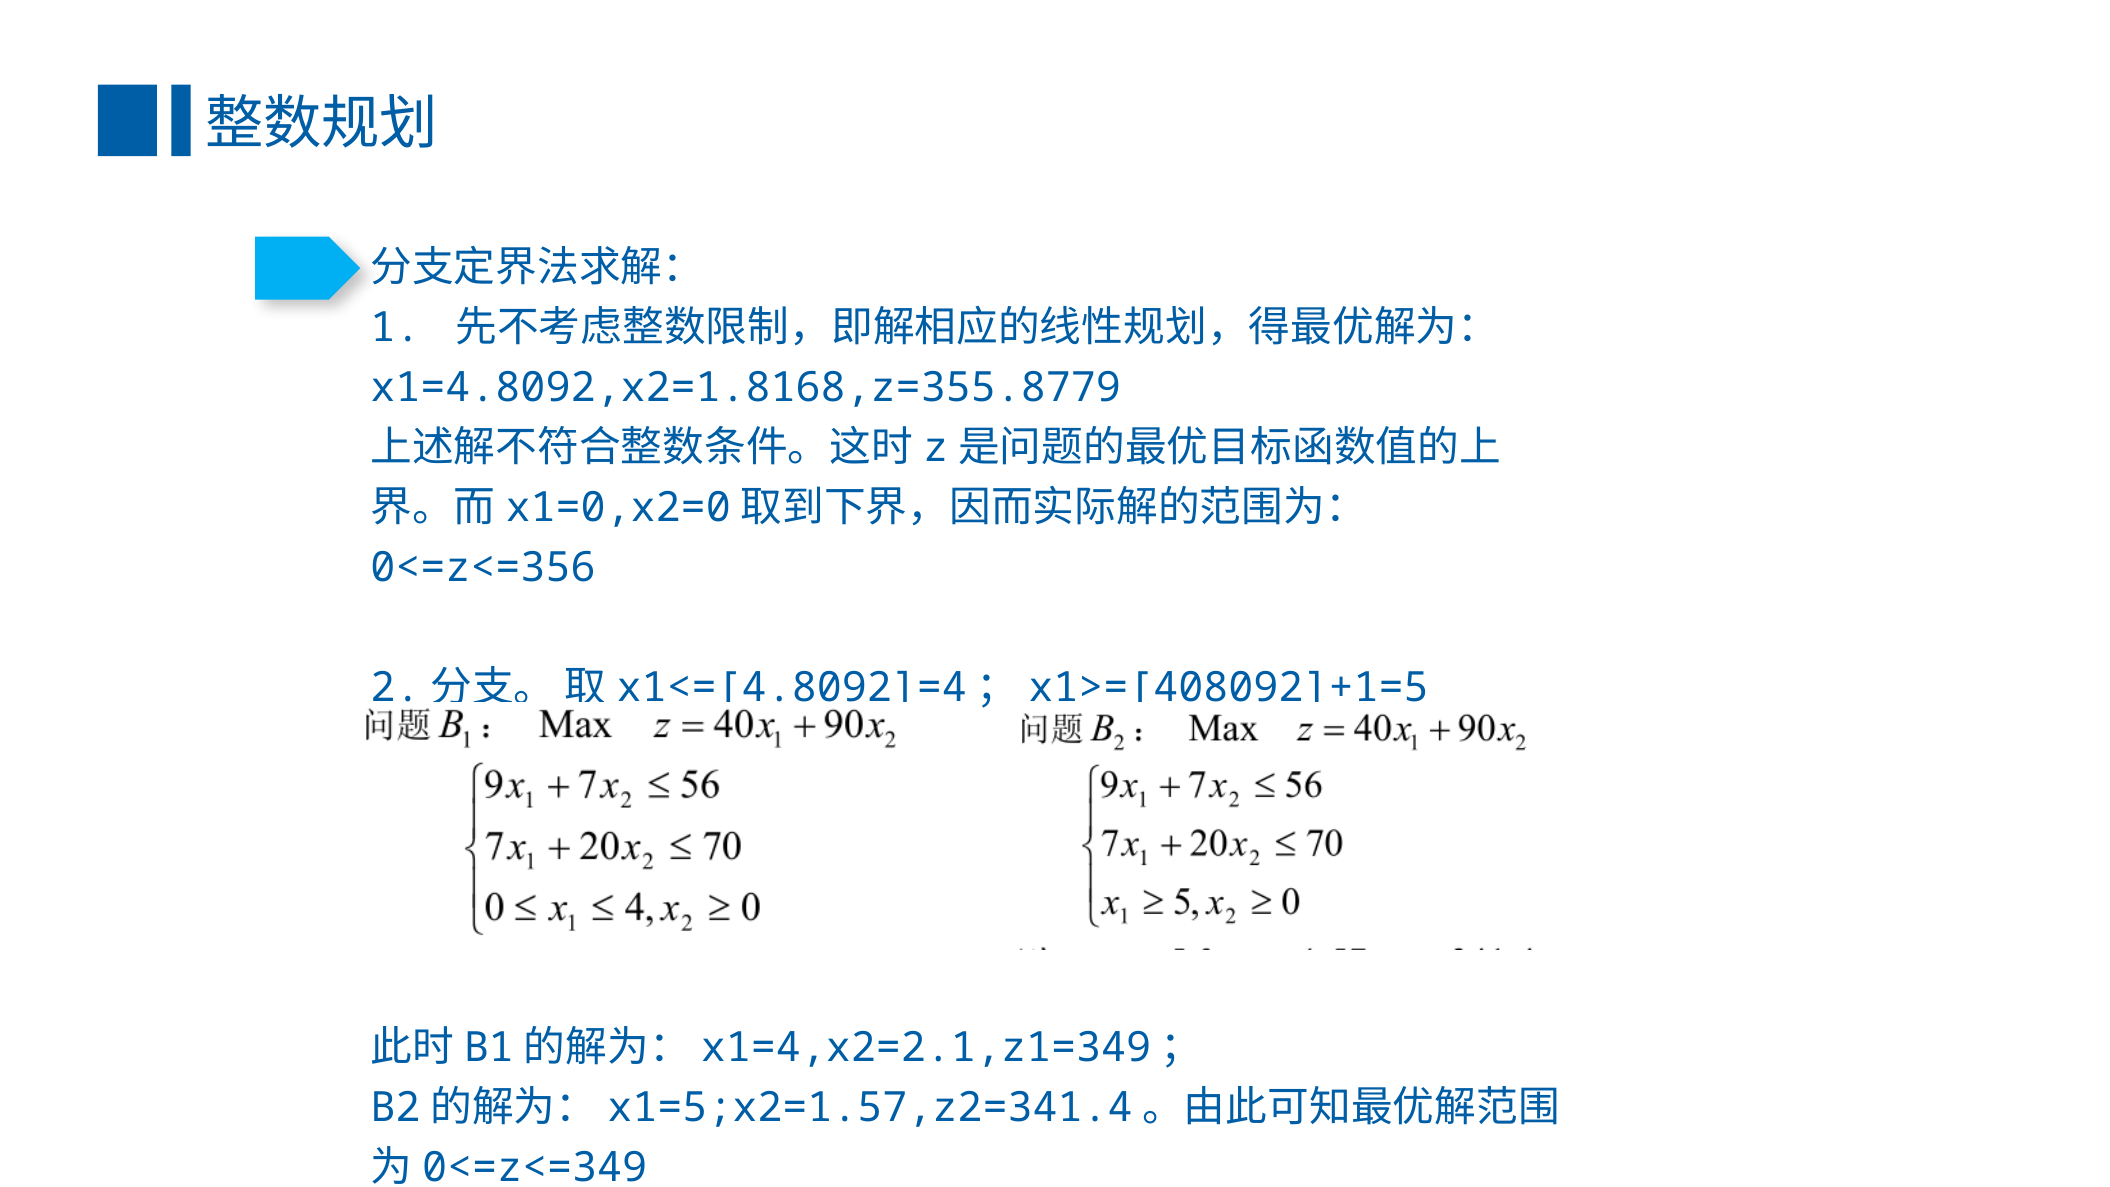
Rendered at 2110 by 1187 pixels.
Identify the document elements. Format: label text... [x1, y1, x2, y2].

picture [353, 702, 943, 950]
text_box 分支定界法求解： 1. 先不考虑整数限制，即解相应的线性规划，得最优解为： x1=4.8092,x2=1.8168,z=355.8779 上述解不符合整数条件。这时z是问题的最优目标函数值的上界。而x1=0,x2=0取到下界，因而实际解的范围为：0<=z<=356 2.分支。 取x1<=[4.8092]=4；x1>=[408092]+1=5 则问题进一步分解为： 此时B1的解为：x1=4,x2=2.1,z1=349； B2的解为：x1=5;x2=1.57,z2=341.4。由此可知最优解范围为0<=z<=349 [354, 221, 1598, 1187]
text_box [97, 77, 986, 164]
picture [1007, 702, 1575, 950]
text_box [254, 235, 354, 301]
